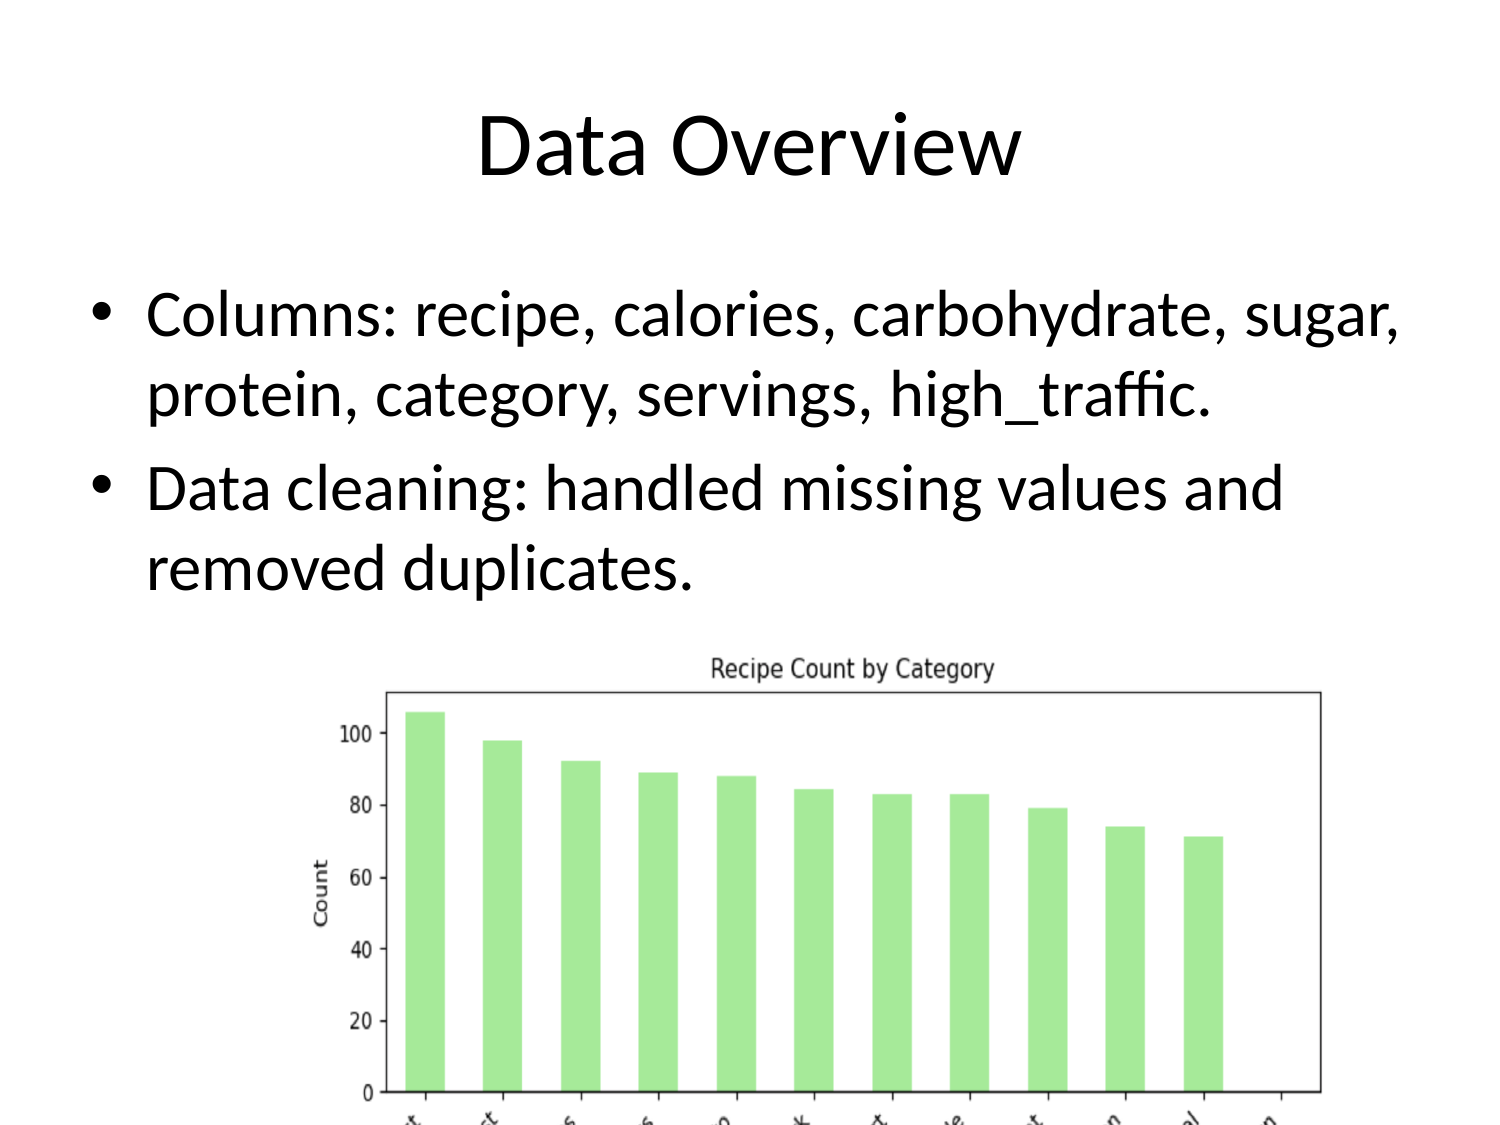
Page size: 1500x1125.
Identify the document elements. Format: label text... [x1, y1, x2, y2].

title Data Overview [75, 45, 1425, 233]
picture [242, 633, 1444, 1125]
list Columns: recipe, calories, carbohydrate, sugar, protein, category, servings, high_traffic. Data cleaning: handled missing values and removed duplicates. [75, 262, 1425, 1005]
